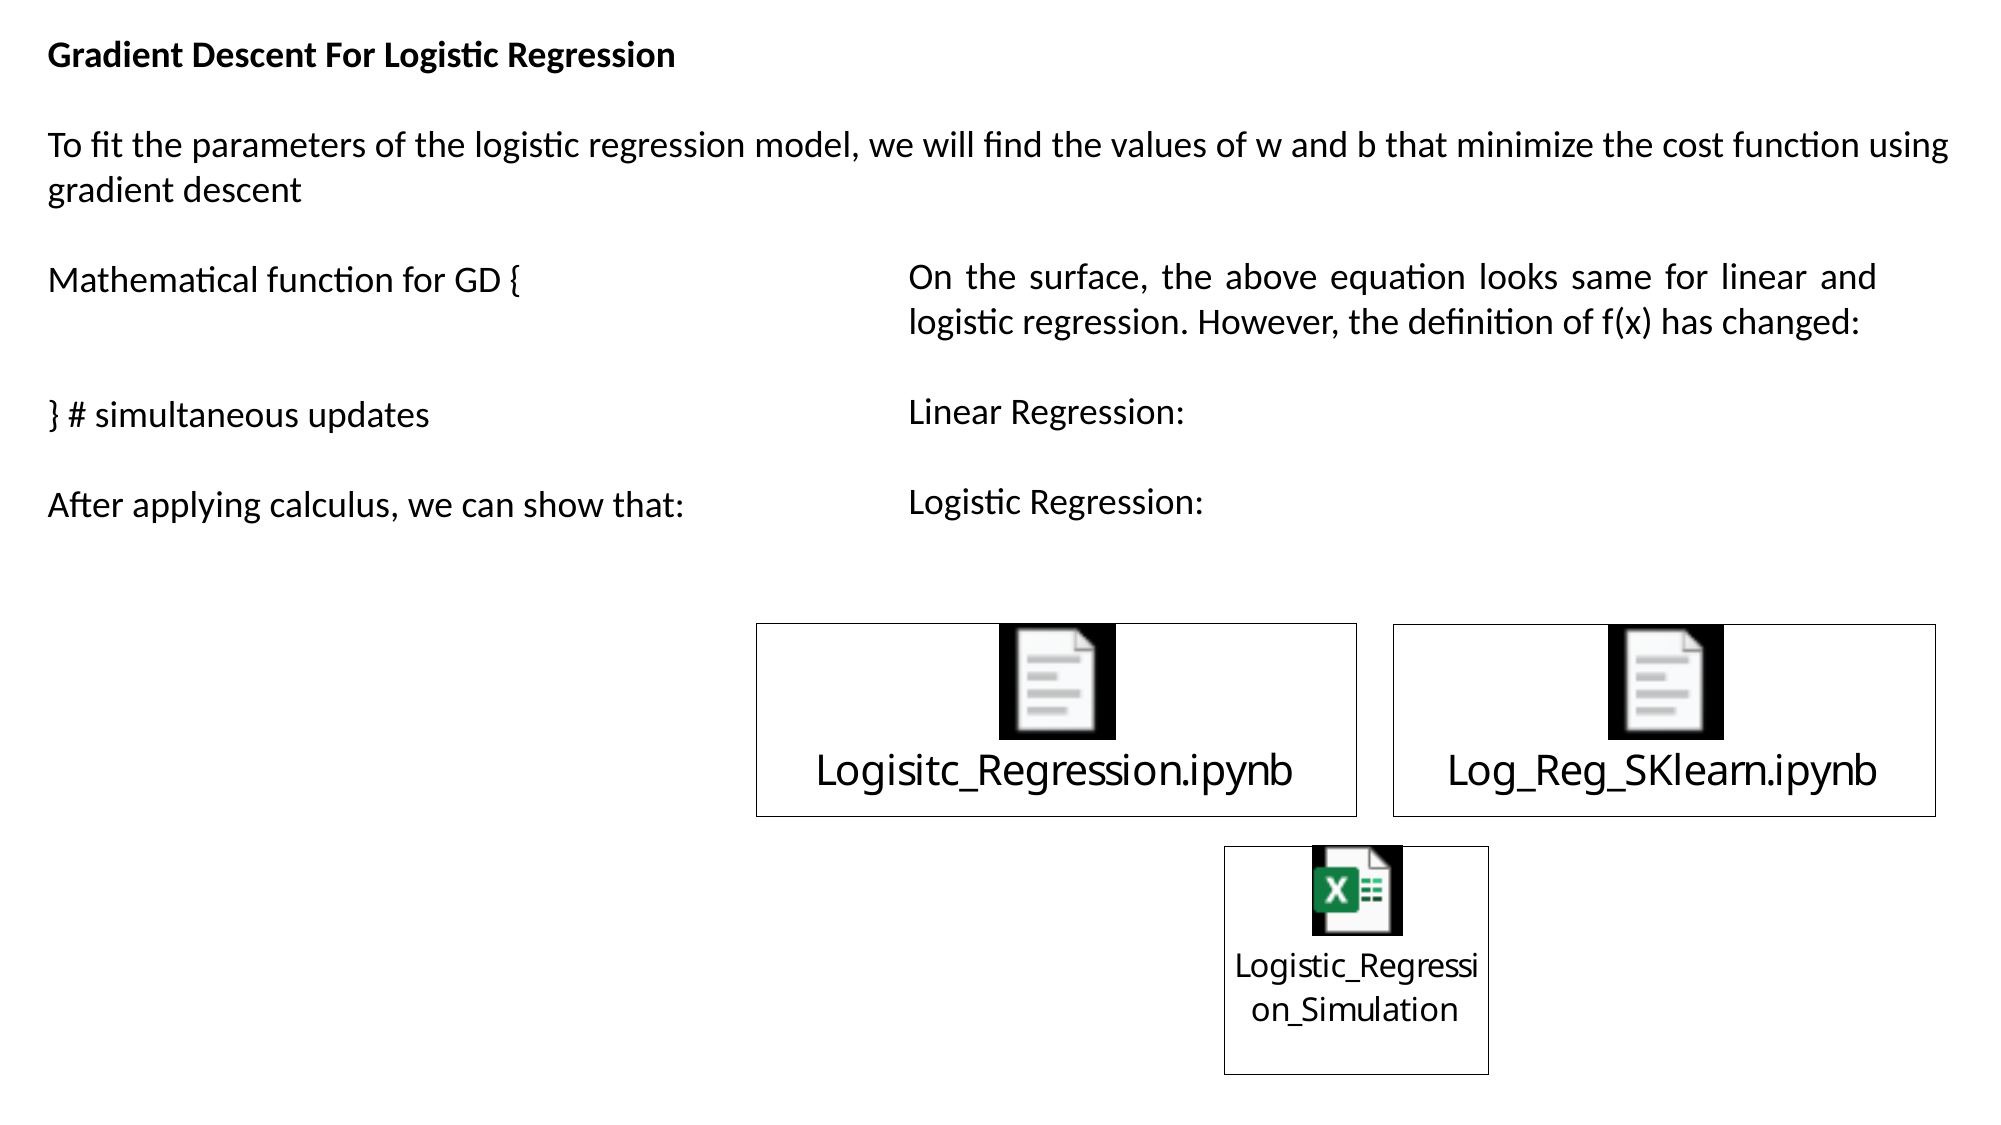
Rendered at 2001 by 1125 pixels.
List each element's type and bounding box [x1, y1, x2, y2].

text_box [1393, 624, 1936, 817]
text_box [1224, 845, 1489, 1075]
text_box [756, 623, 1357, 817]
